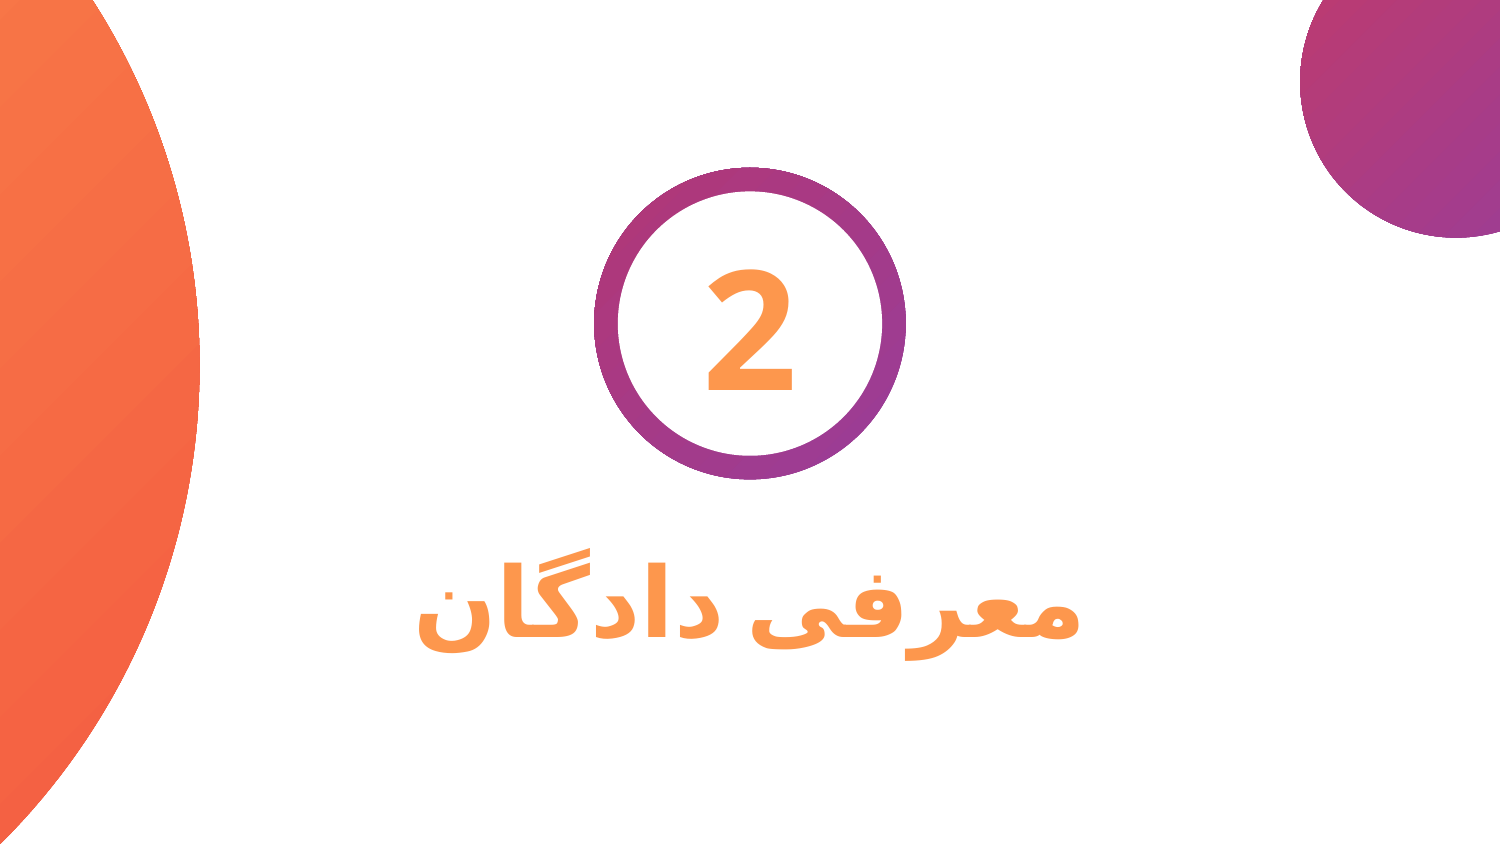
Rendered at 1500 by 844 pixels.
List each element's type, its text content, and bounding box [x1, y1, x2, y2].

title معرفی دادگان [375, 503, 1125, 672]
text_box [593, 167, 907, 480]
